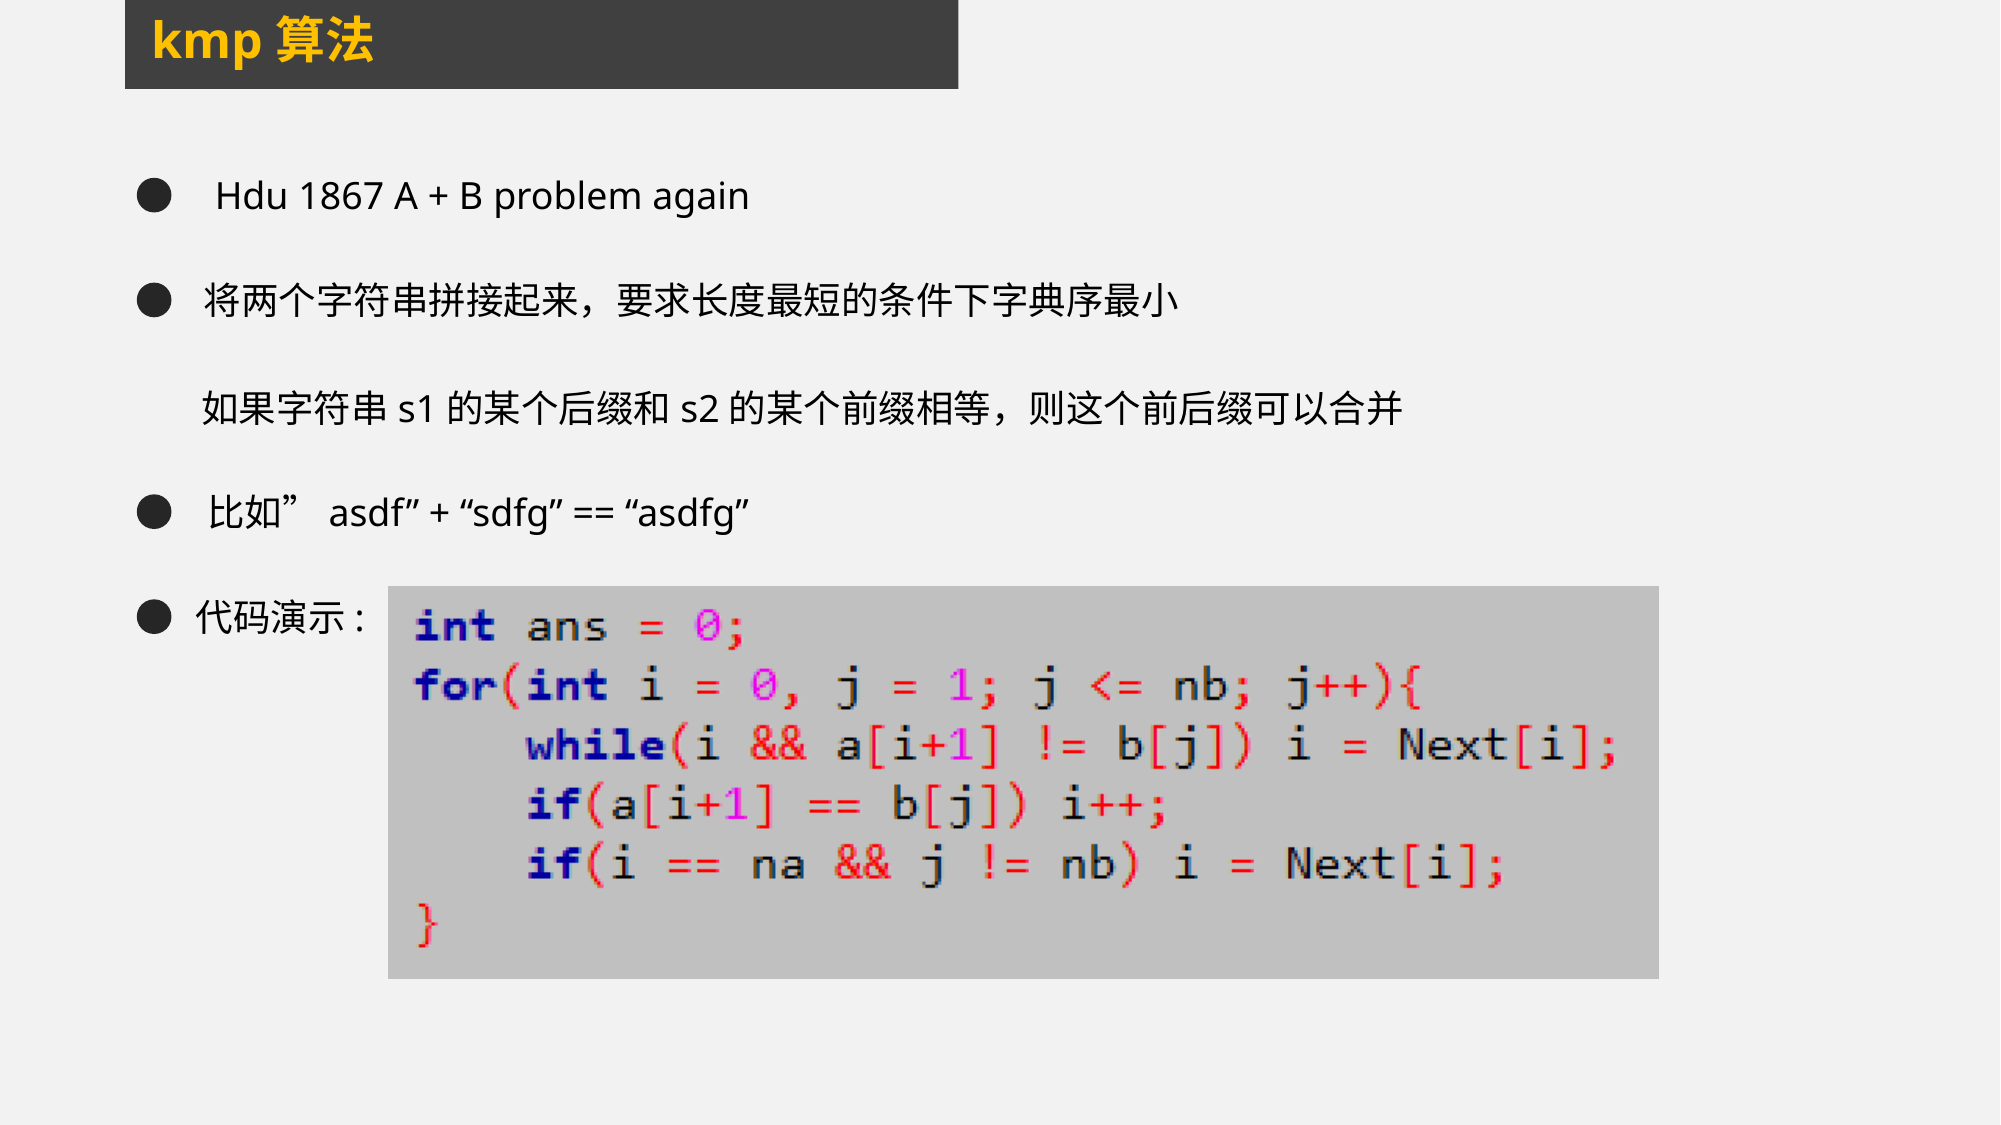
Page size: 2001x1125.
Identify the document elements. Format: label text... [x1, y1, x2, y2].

text_box 代码演示: [180, 586, 380, 647]
text_box [135, 598, 173, 636]
text_box 比如”asdf” + “sdfg” == “asdfg” [192, 481, 764, 542]
picture [388, 586, 1659, 979]
text_box [135, 493, 173, 531]
text_box [135, 281, 173, 319]
list kmp算法 [136, 8, 699, 85]
text_box Hdu 1867 A + B problem again [199, 164, 766, 225]
text_box 如果字符串s1的某个后缀和s2的某个前缀相等，则这个前后缀可以合并 [186, 377, 1419, 438]
text_box [135, 176, 173, 214]
text_box 将两个字符串拼接起来，要求长度最短的条件下字典序最小 [188, 269, 1194, 330]
